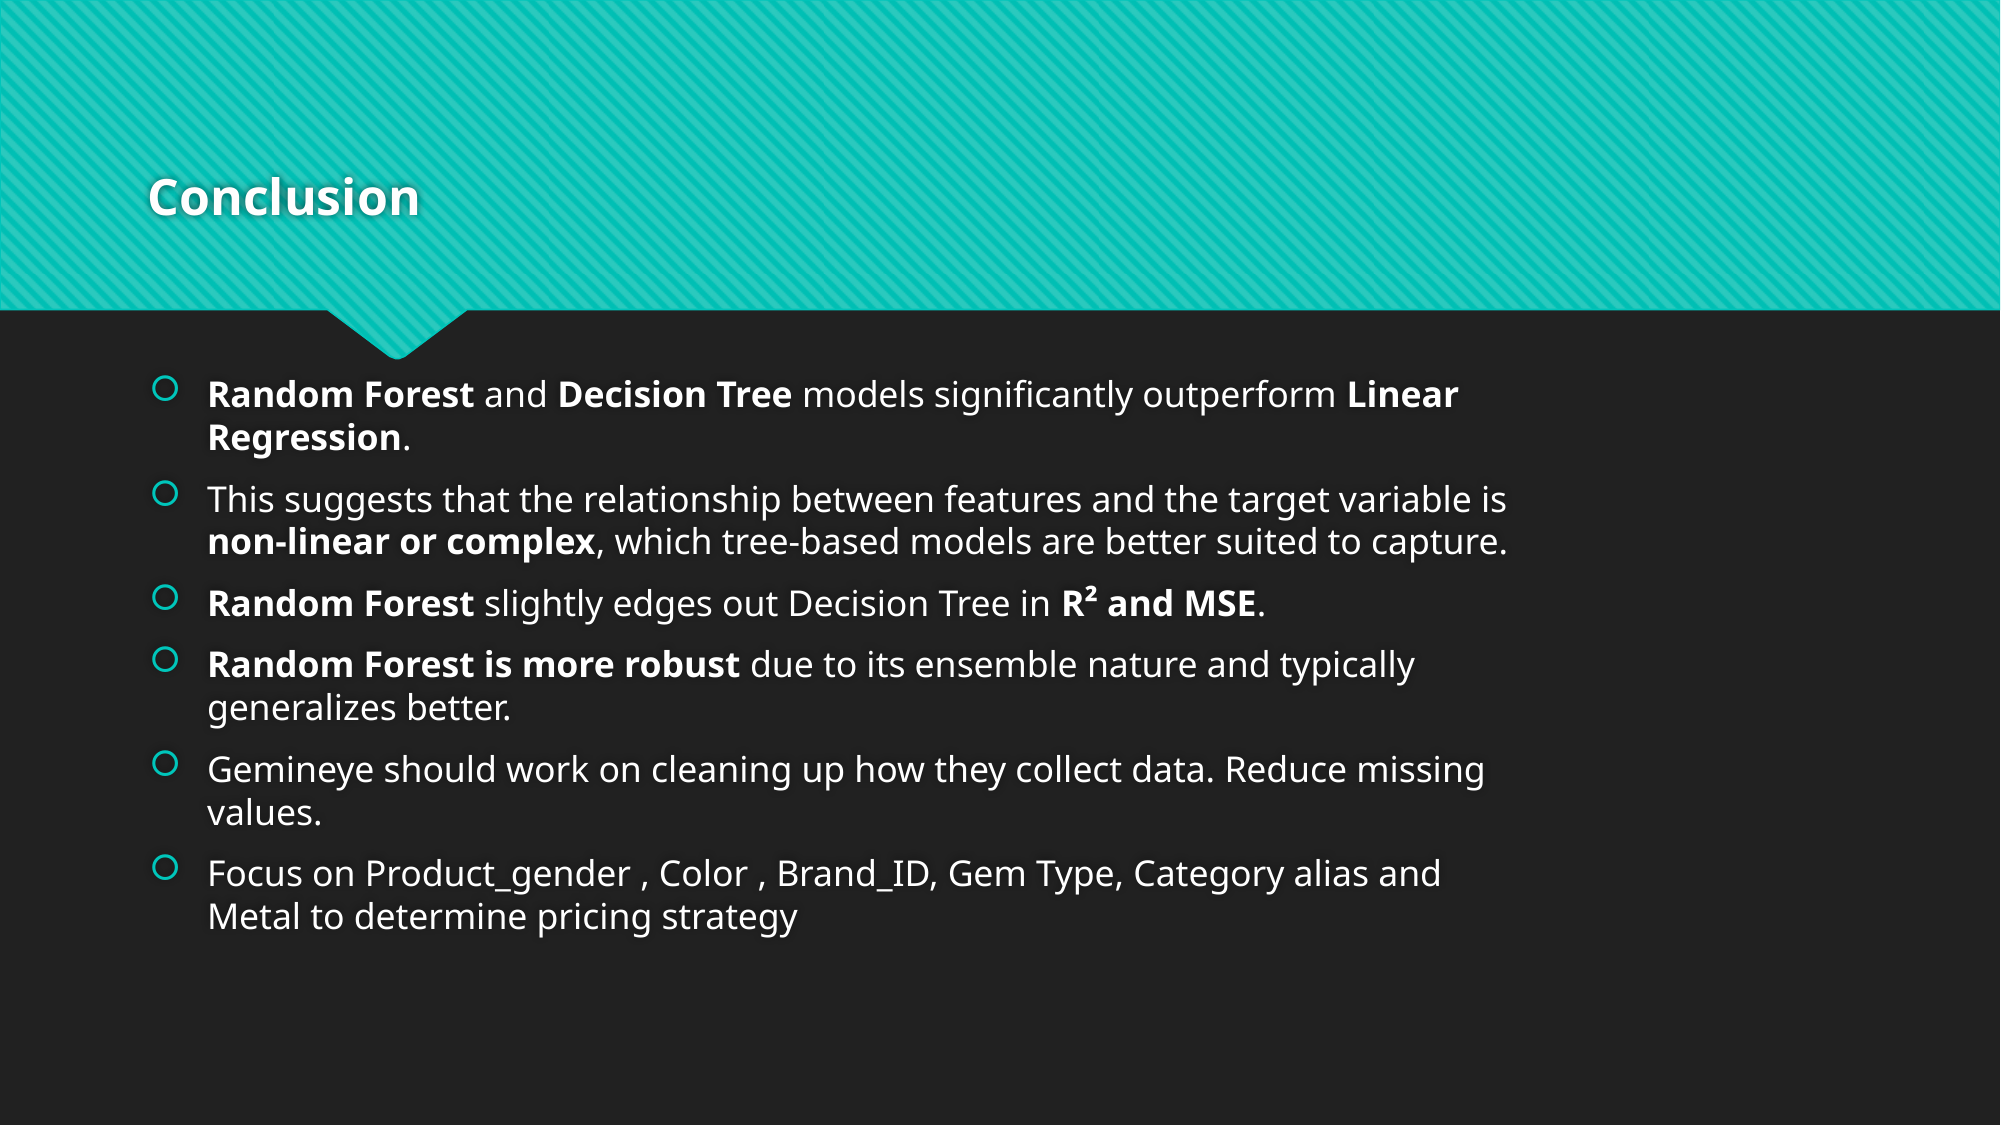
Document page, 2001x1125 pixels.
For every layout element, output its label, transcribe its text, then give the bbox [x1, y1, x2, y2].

title Conclusion [132, 73, 1868, 233]
list Random Forest and Decision Tree models significantly outperform Linear Regression. This suggests that the relationship between features and the target variable is non-linear or complex, which tree-based models are better suited to capture. Random Forest slightly edges out Decision Tree in R² and MSE. Random Forest is more robust due to its ensemble nature and typically generalizes better. Gemineye should work on cleaning up how they collect data. Reduce missing values. Focus on Product_gender , Color , Brand_ID, Gem Type, Category alias and Metal to determine pricing strategy [134, 364, 1537, 962]
